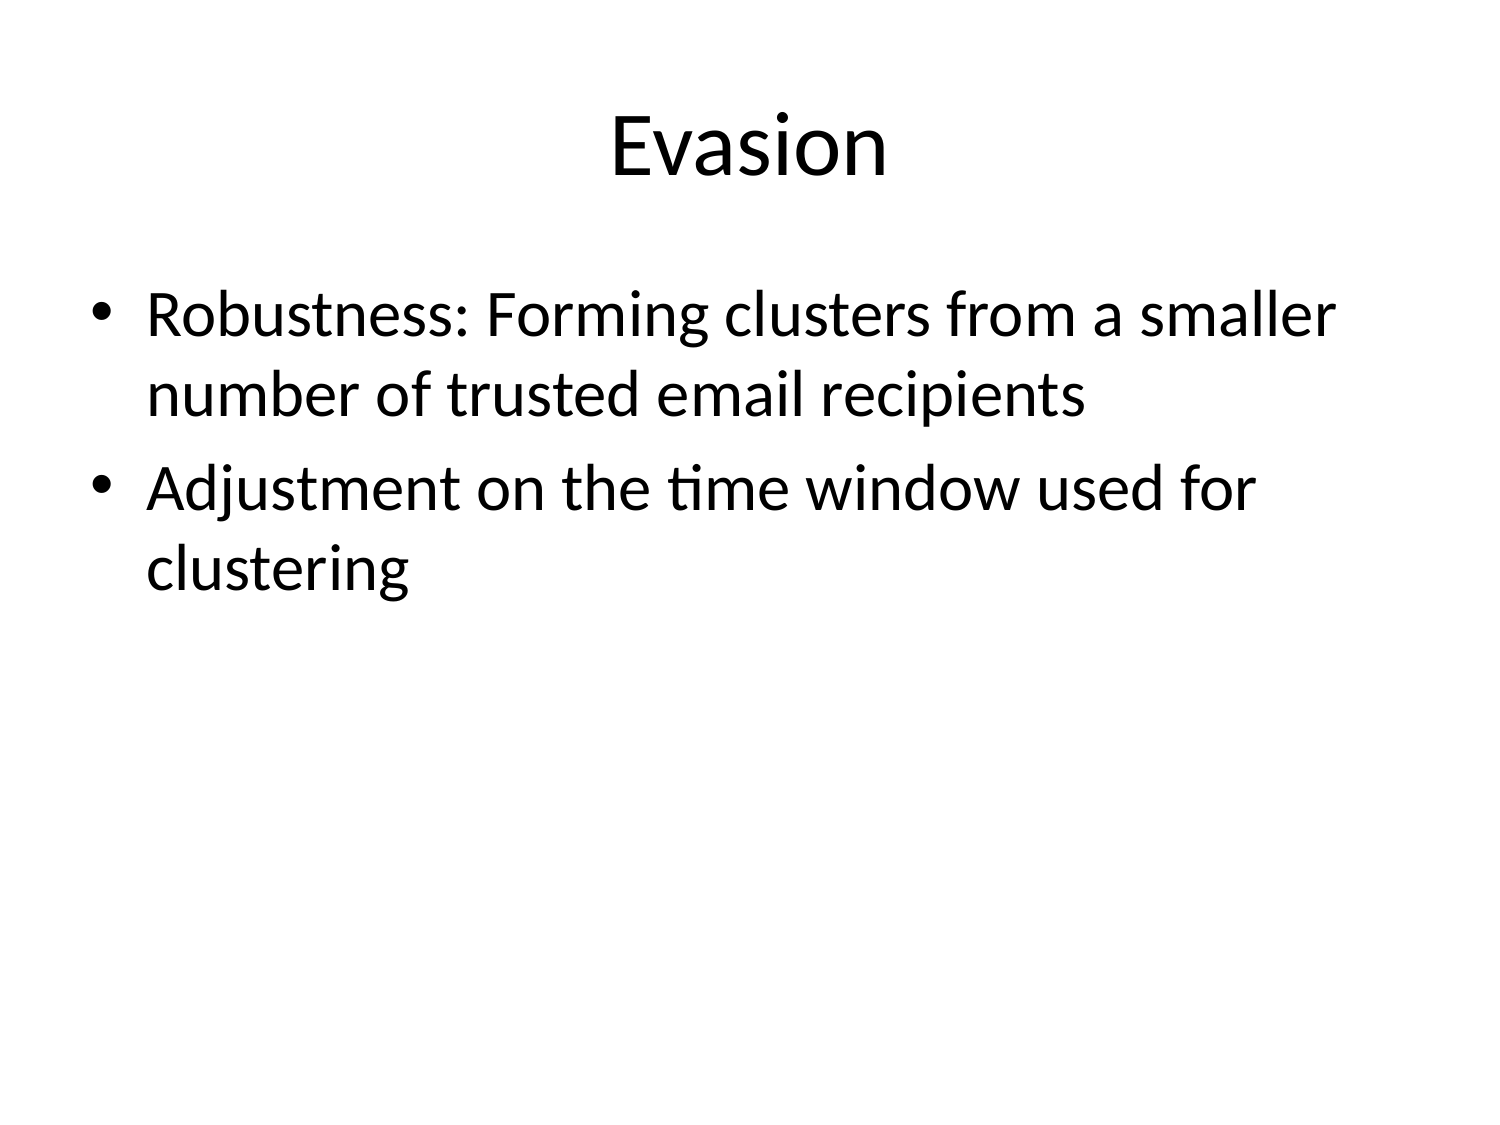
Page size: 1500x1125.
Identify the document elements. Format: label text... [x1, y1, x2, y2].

title Evasion [75, 45, 1425, 233]
list Robustness: Forming clusters from a smaller number of trusted email recipients Adjustment on the time window used for clustering [75, 262, 1425, 1005]
